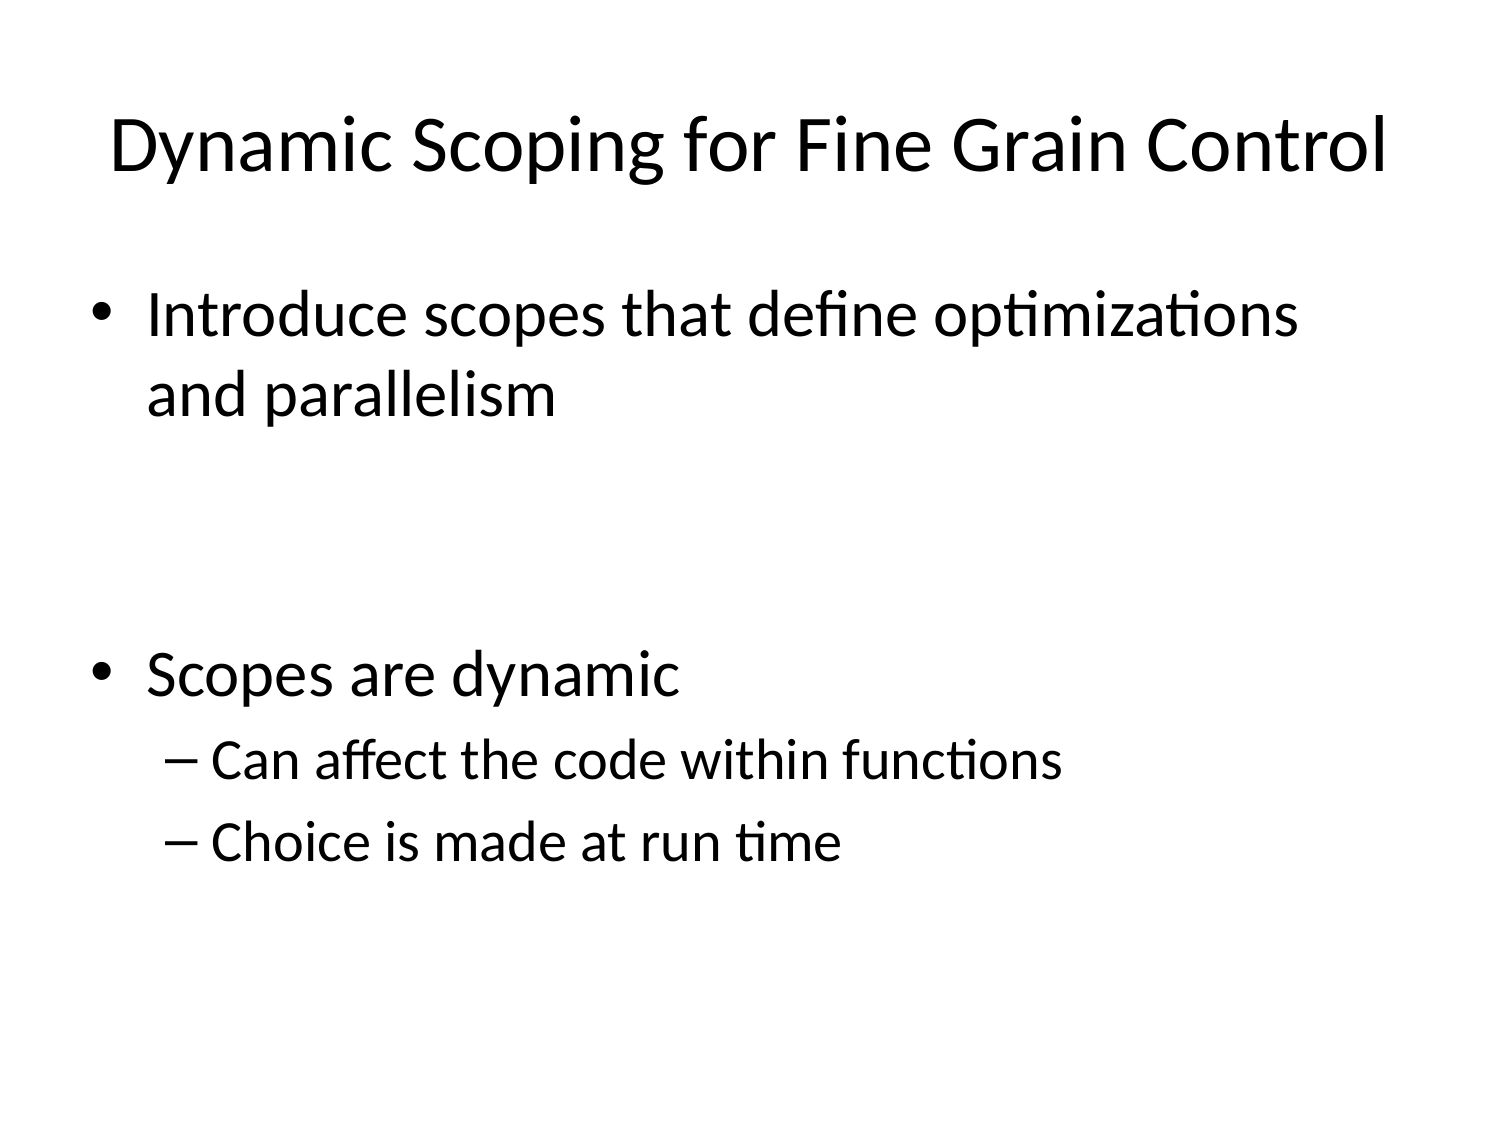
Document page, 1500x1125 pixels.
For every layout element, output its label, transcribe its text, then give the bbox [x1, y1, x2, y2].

title Dynamic Scoping for Fine Grain Control [75, 45, 1425, 233]
list Introduce scopes that define optimizations and parallelism Scopes are dynamic Can affect the code within functions Choice is made at run time [75, 262, 1425, 1000]
